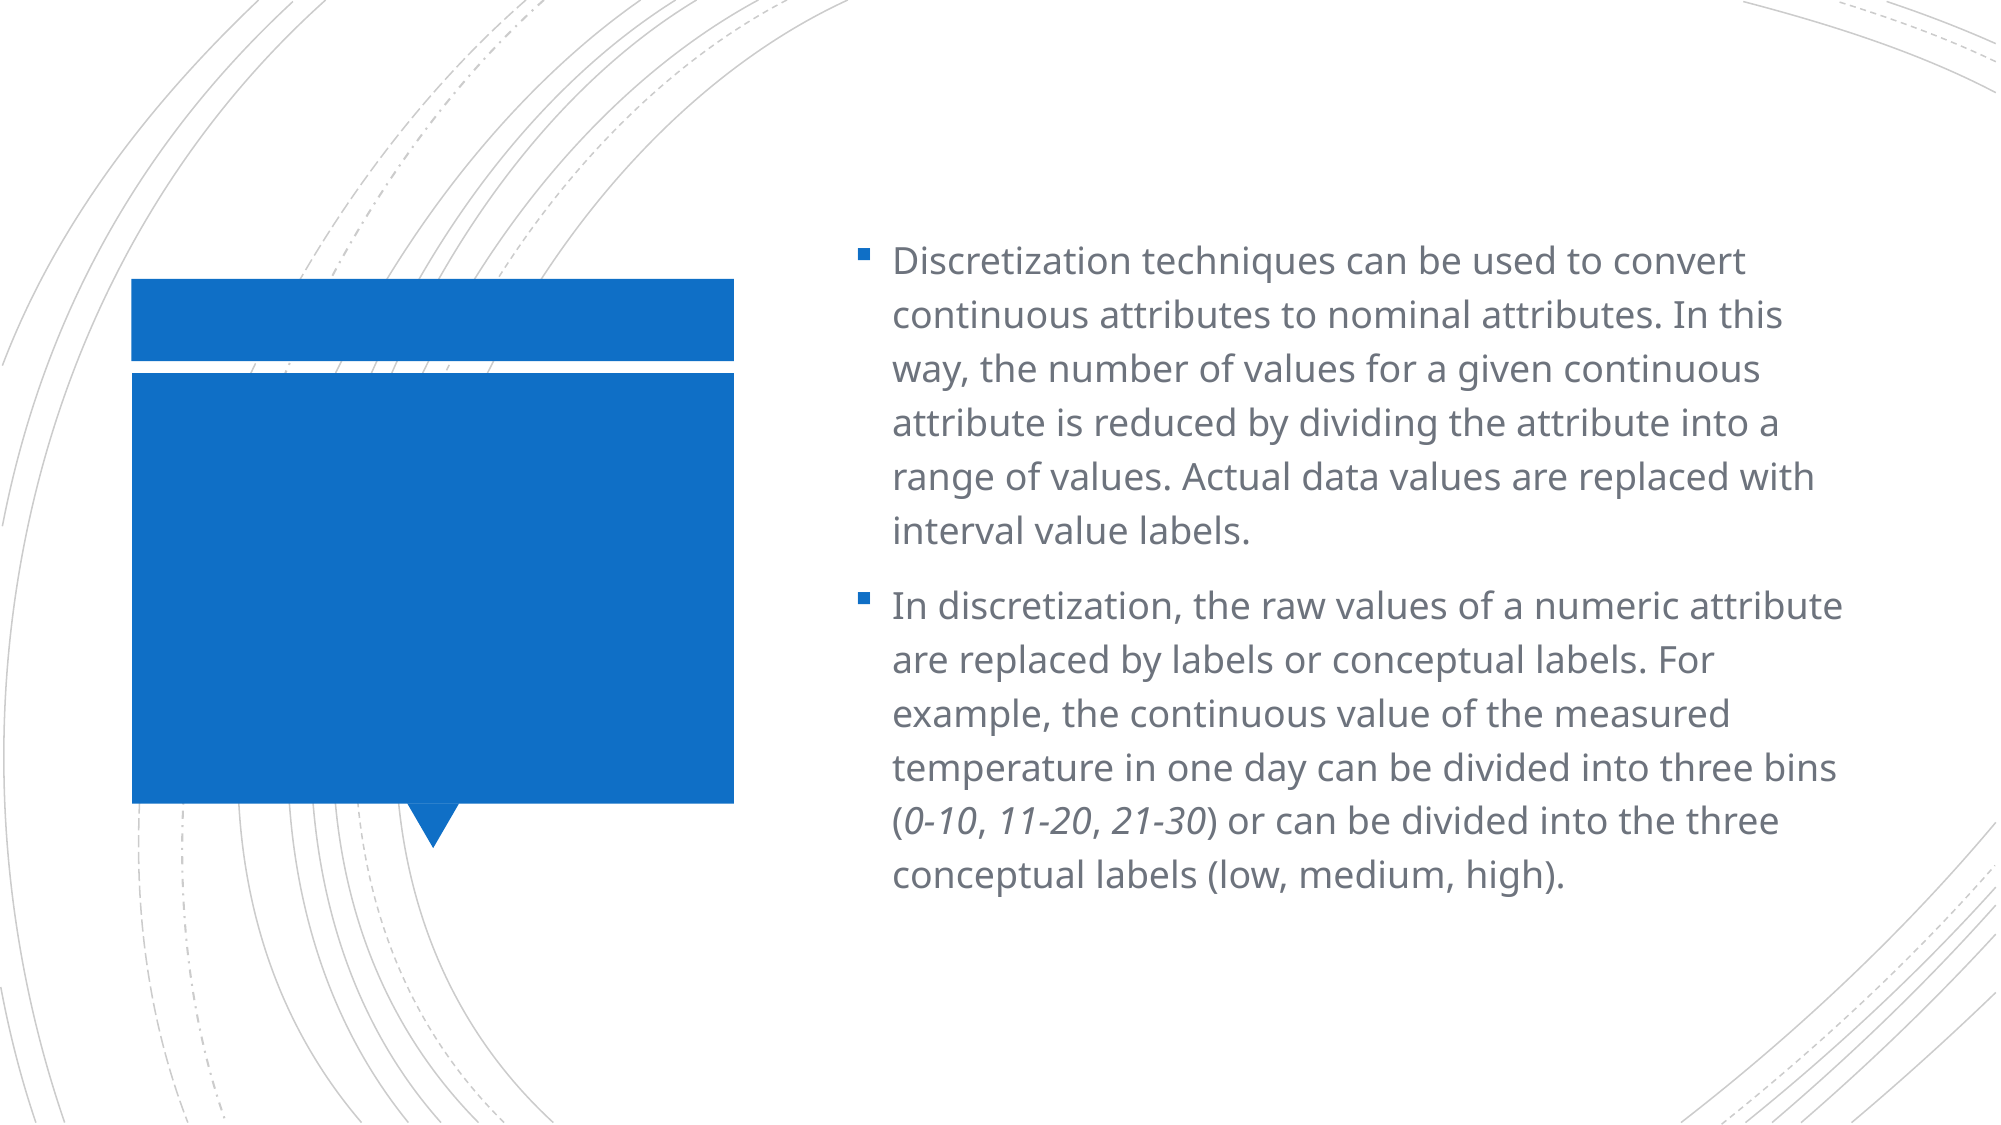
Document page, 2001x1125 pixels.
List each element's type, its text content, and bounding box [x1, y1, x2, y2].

list Discretization techniques can be used to convert continuous attributes to nominal attributes. In this way, the number of values for a given continuous attribute is reduced by dividing the attribute into a range of values. Actual data values are replaced with interval value labels. In discretization, the raw values of a numeric attribute are replaced by labels or conceptual labels. For example, the continuous value of the measured temperature in one day can be divided into three bins (0-10, 11-20, 21-30) or can be divided into the three conceptual labels (low, medium, high). [839, 131, 1871, 993]
